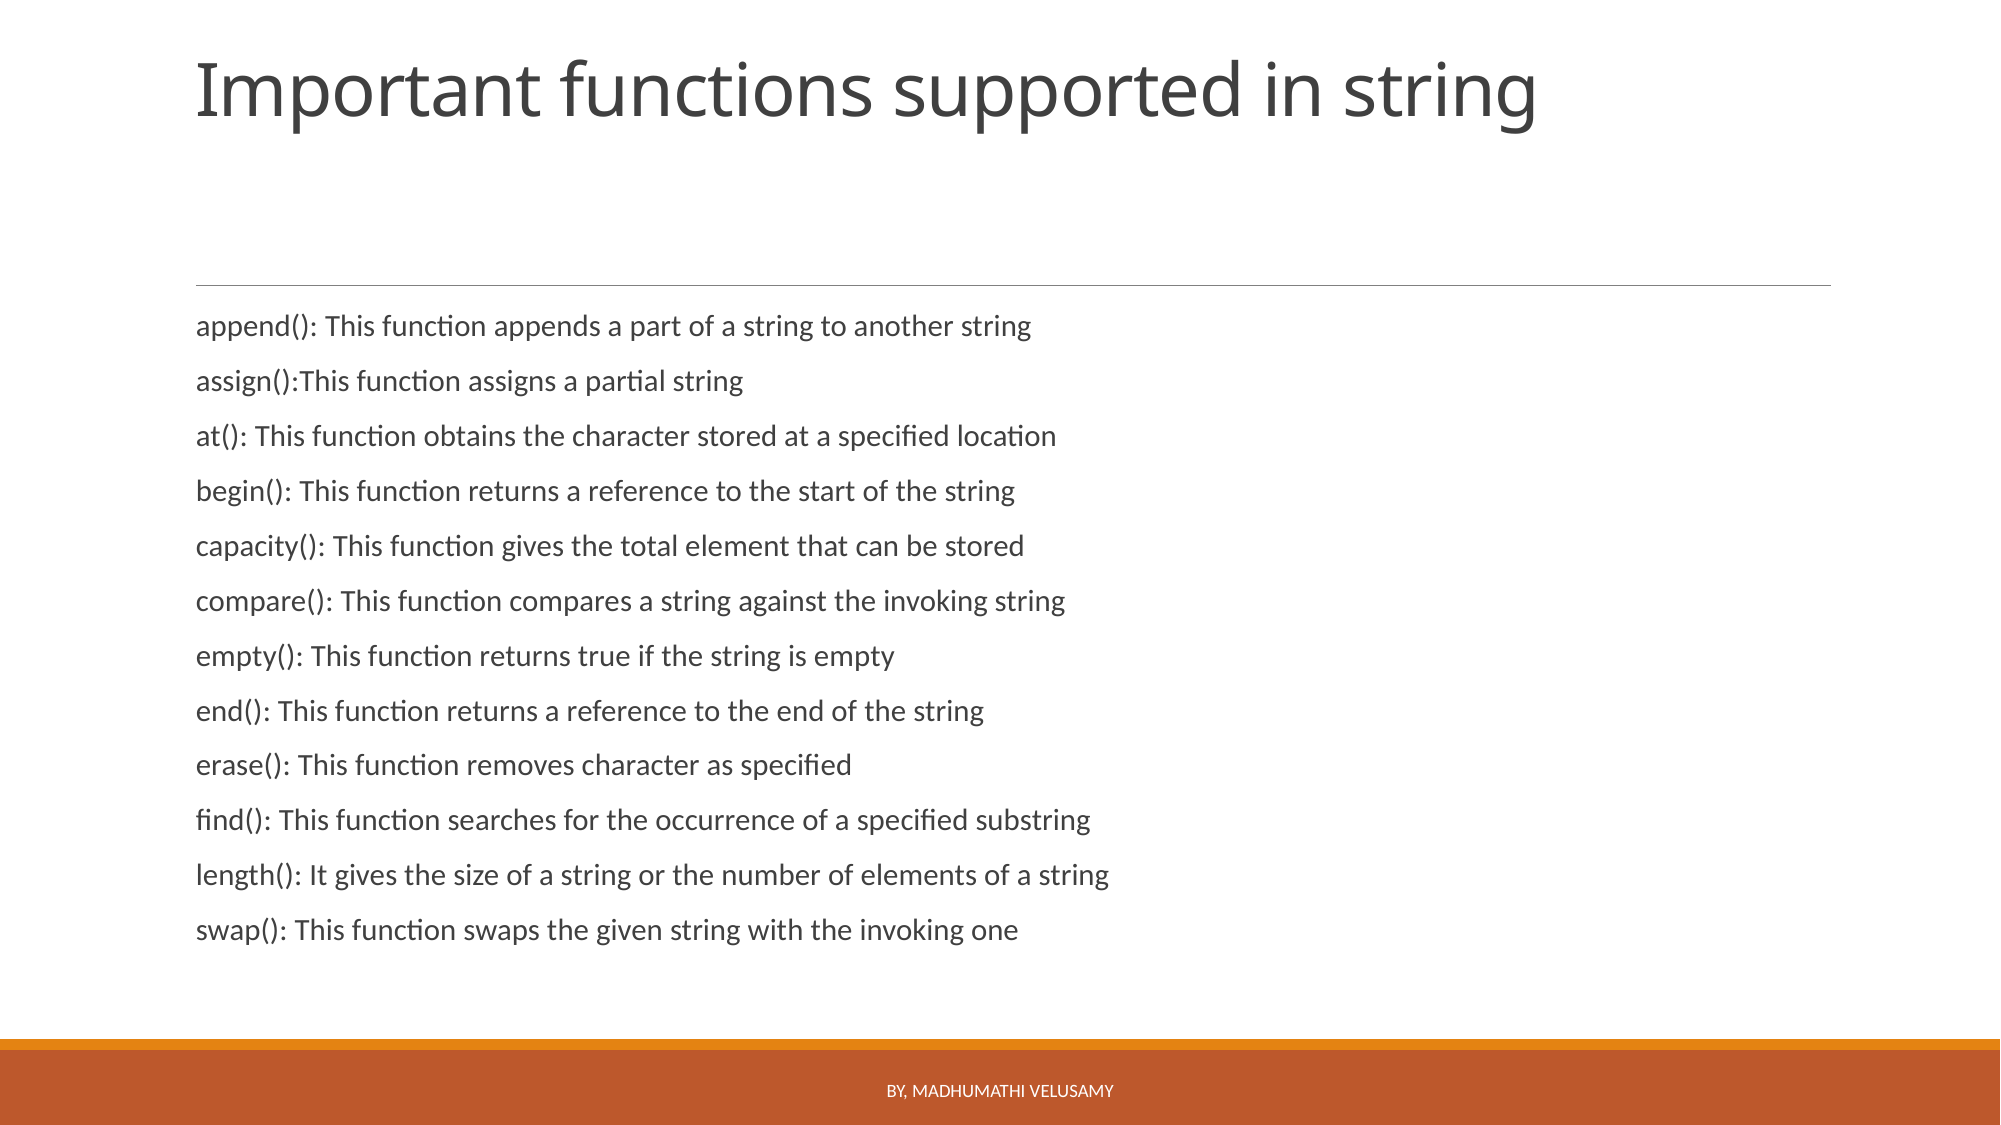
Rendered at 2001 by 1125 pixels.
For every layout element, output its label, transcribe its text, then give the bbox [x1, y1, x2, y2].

title Important functions supported in string [180, 47, 1830, 302]
list append(): This function appends a part of a string to another string assign():This function assigns a partial string at(): This function obtains the character stored at a specified location begin(): This function returns a reference to the start of the string capacity(): This function gives the total element that can be stored compare(): This function compares a string against the invoking string empty(): This function returns true if the string is empty end(): This function returns a reference to the end of the string erase(): This function removes character as specified find(): This function searches for the occurrence of a specified substring length(): It gives the size of a string or the number of elements of a string swap(): This function swaps the given string with the invoking one [180, 302, 1830, 963]
footer By, Madhumathi Velusamy [604, 1059, 1396, 1120]
